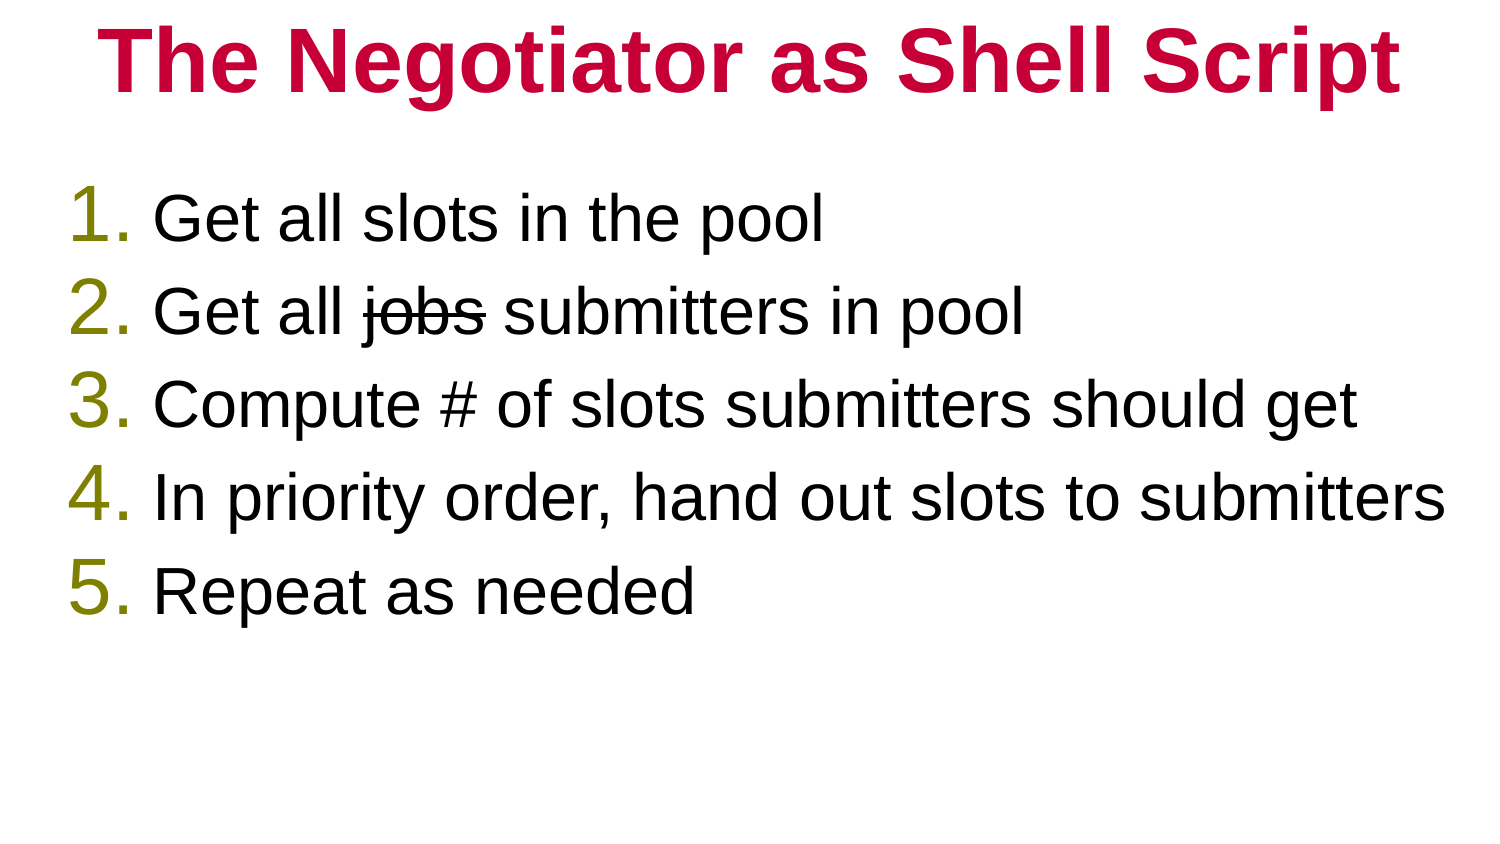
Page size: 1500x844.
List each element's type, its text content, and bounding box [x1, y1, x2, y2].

title The Negotiator as Shell Script [0, 0, 1500, 113]
list Get all slots in the pool Get all jobs submitters in pool Compute # of slots submitters should get In priority order, hand out slots to submitters Repeat as needed [52, 166, 1500, 687]
